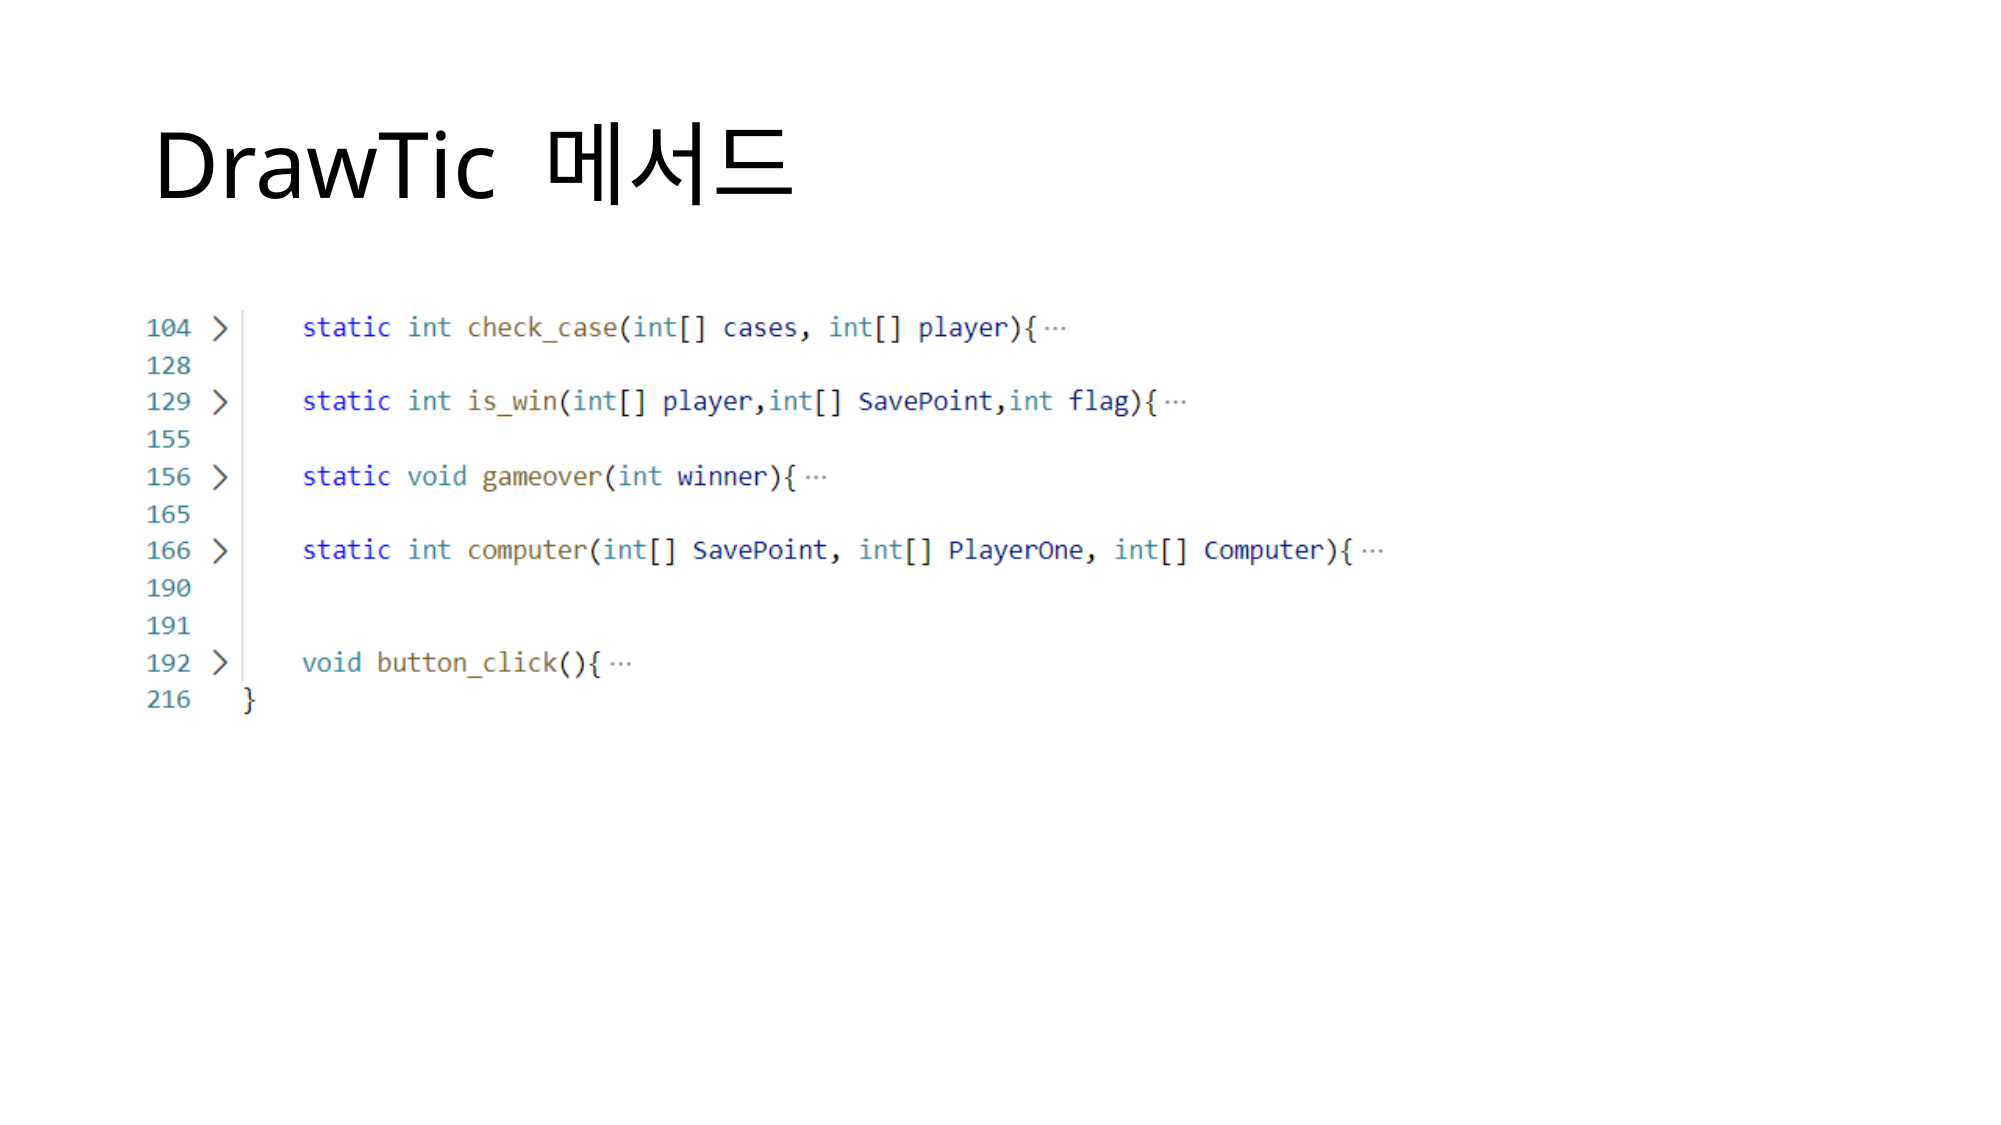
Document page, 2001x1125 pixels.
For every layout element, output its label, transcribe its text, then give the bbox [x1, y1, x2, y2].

title DrawTic 메서드 [137, 59, 1863, 278]
picture [137, 310, 1414, 719]
